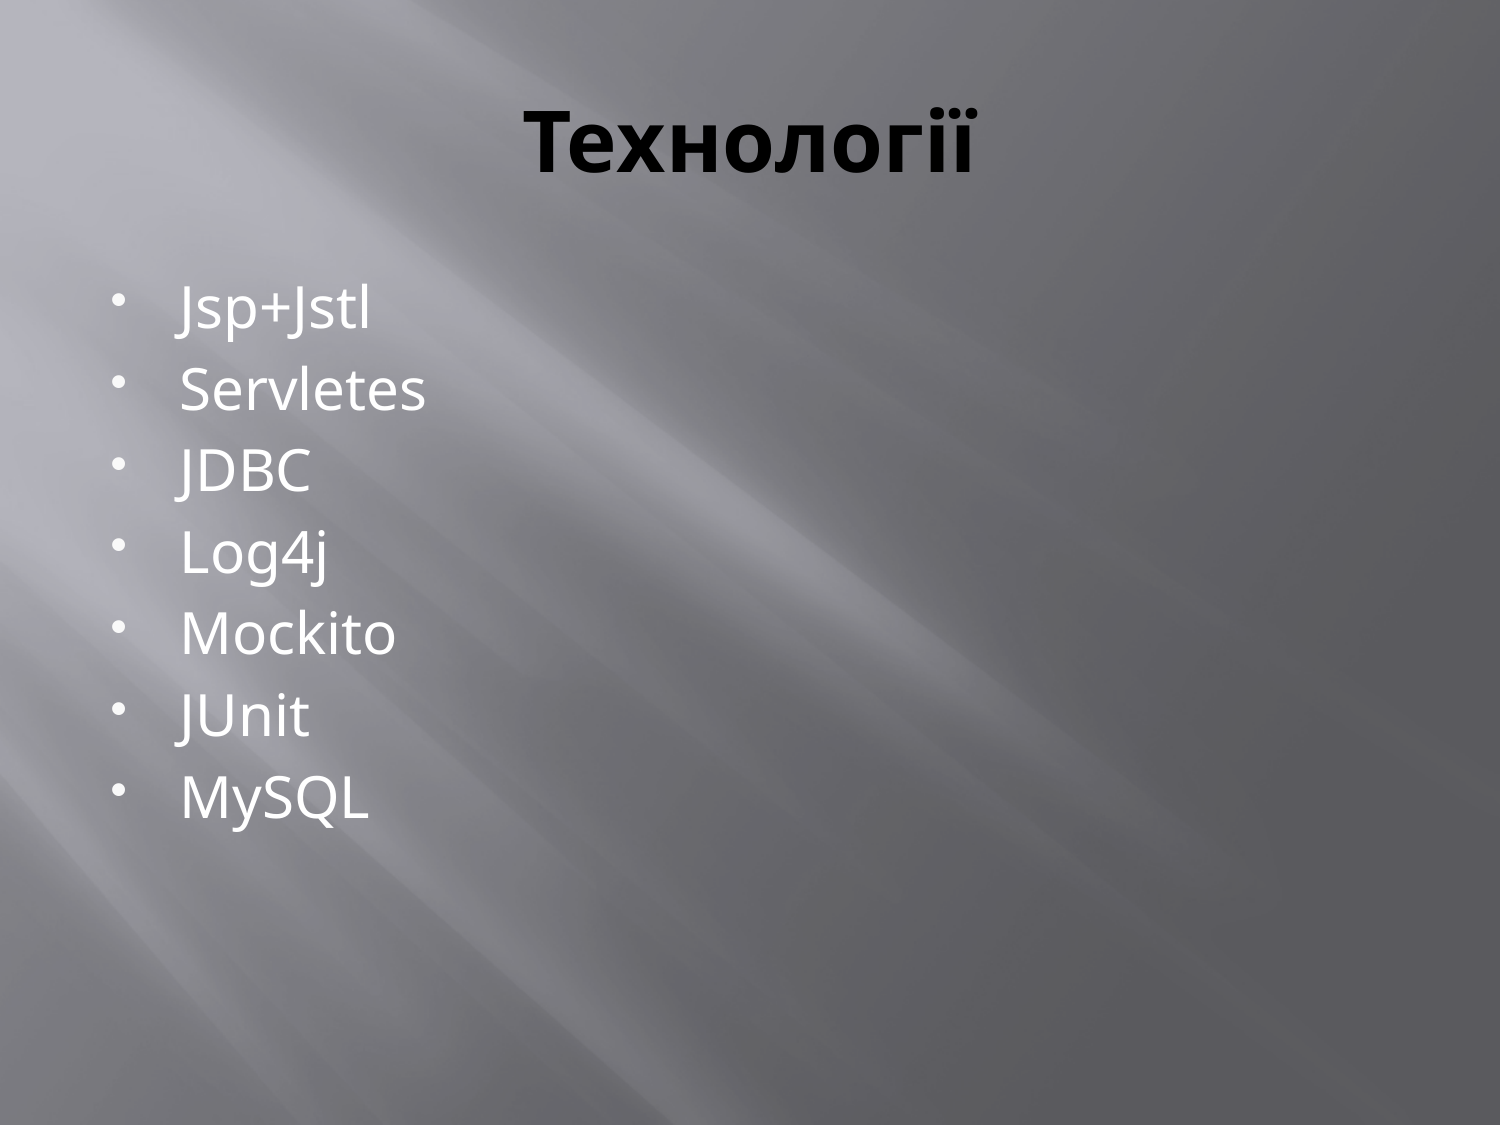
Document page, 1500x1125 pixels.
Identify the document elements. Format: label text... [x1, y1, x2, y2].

list Jsp+Jstl Servletes JDBC Log4j Mockito JUnit MySQL [75, 262, 1425, 1035]
title Технології [75, 45, 1425, 233]
